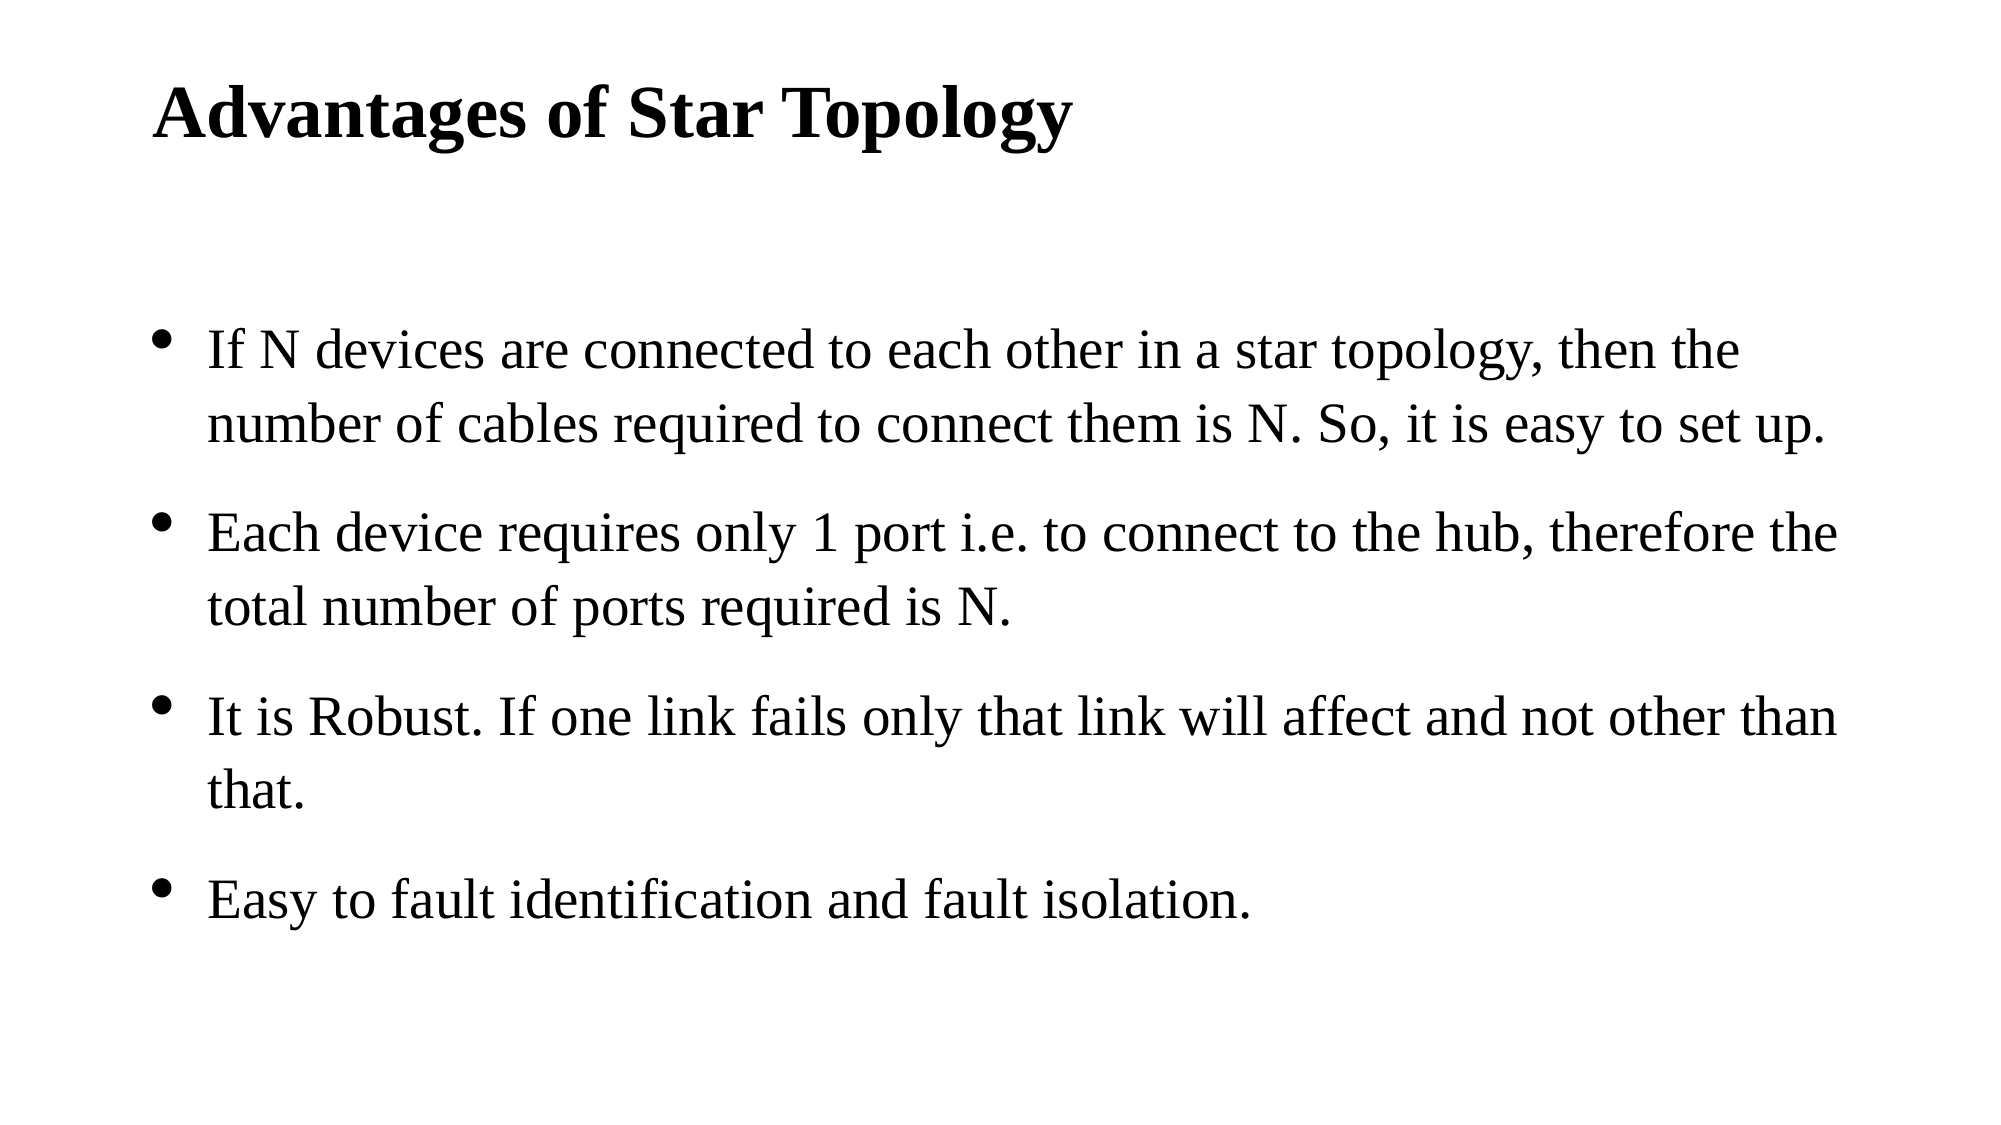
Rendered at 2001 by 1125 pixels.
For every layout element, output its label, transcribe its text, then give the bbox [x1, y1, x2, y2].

list If N devices are connected to each other in a star topology, then the number of cables required to connect them is N. So, it is easy to set up. Each device requires only 1 port i.e. to connect to the hub, therefore the total number of ports required is N. It is Robust. If one link fails only that link will affect and not other than that. Easy to fault identification and fault isolation. [137, 299, 1863, 1014]
title Advantages of Star Topology [137, 59, 1863, 278]
